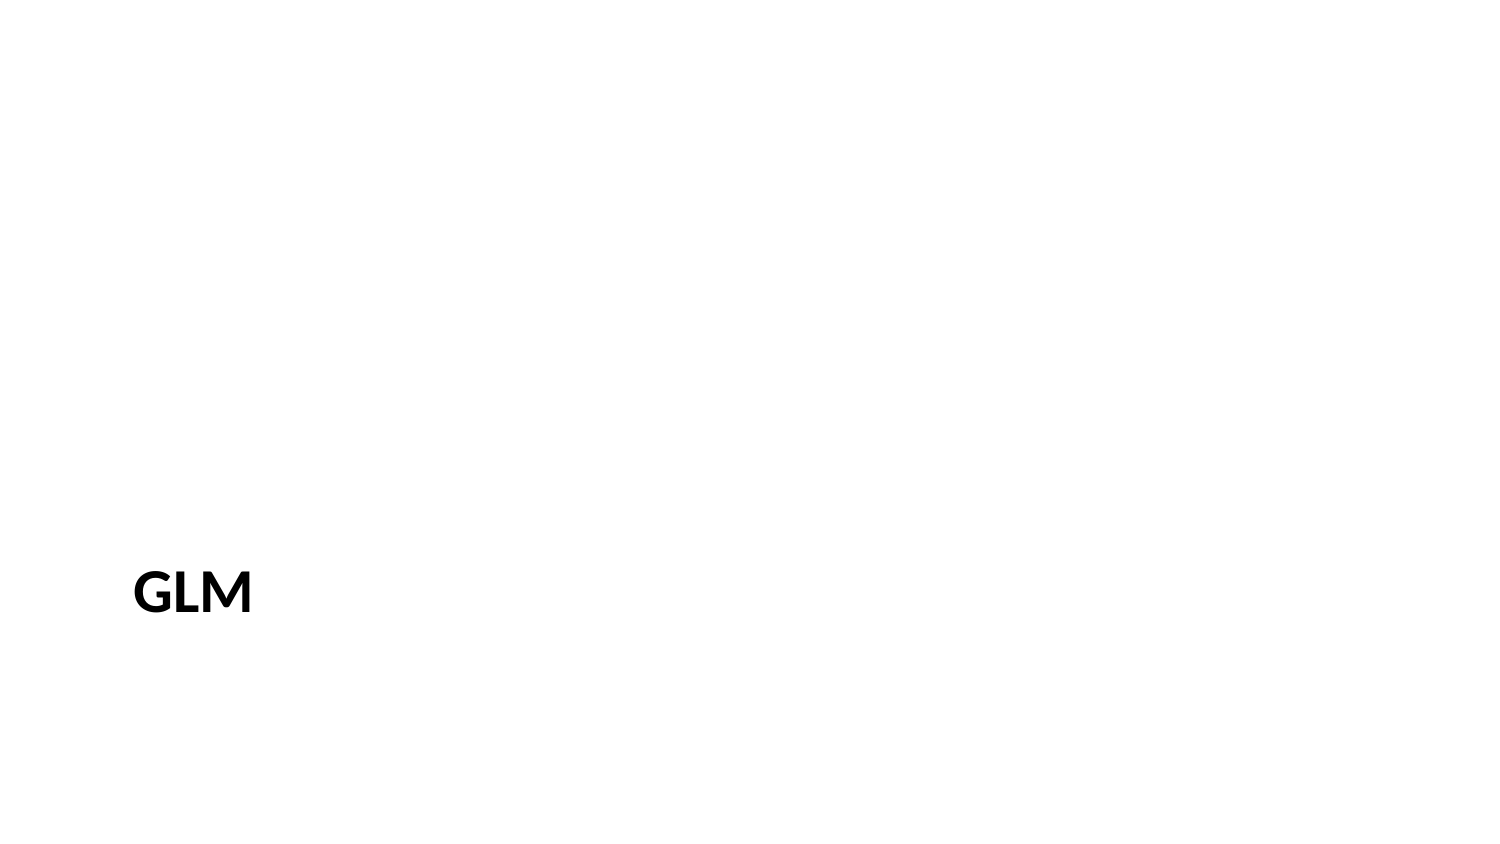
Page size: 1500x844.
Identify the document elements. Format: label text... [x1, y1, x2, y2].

title GLM [118, 542, 1394, 710]
